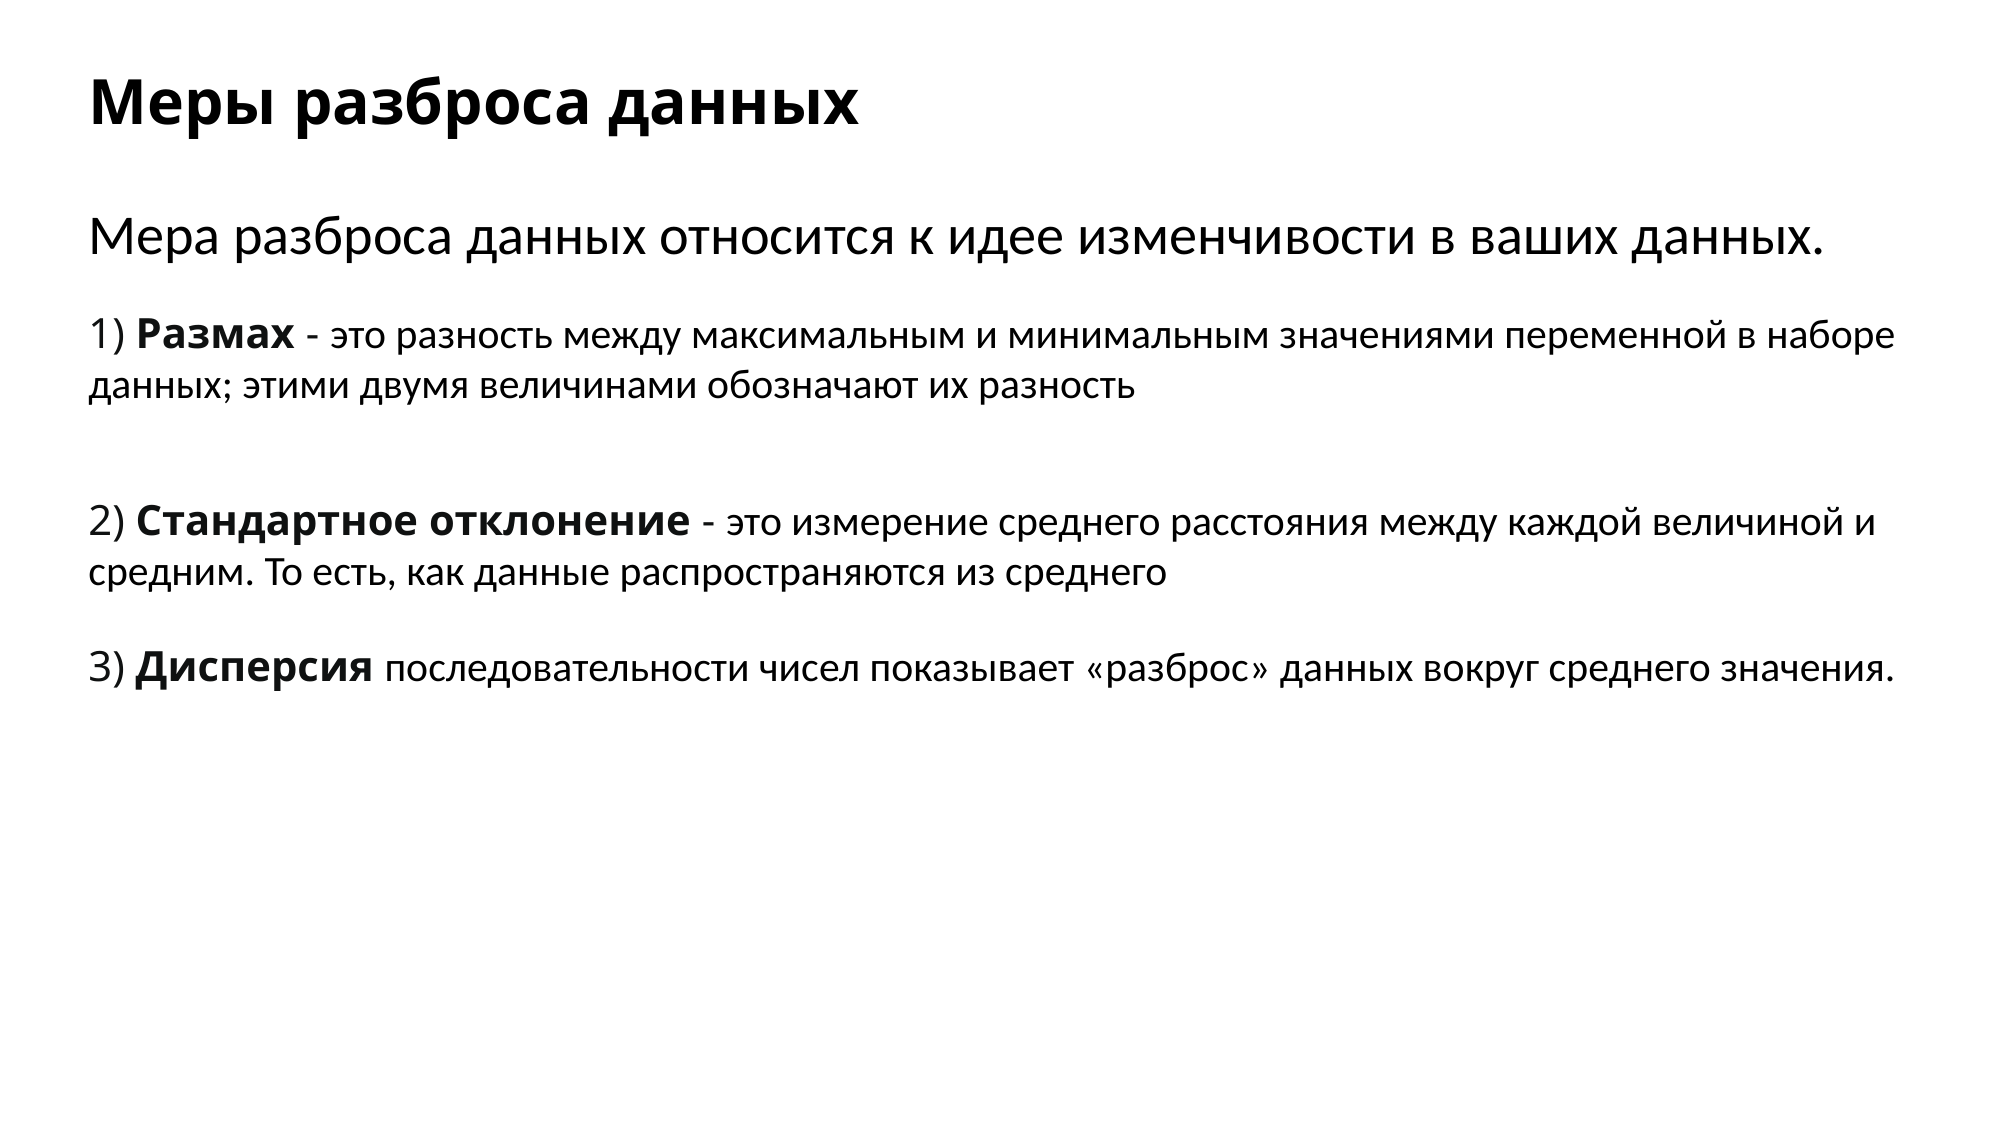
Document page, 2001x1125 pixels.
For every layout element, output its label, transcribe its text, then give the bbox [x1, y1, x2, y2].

title Меры разброса данных Мера разброса данных относится к идее изменчивости в ваших данных. [73, 59, 1863, 278]
list 1) Размах - это разность между максимальным и минимальным значениями переменной в наборе данных; этими двумя величинами обозначают их разность 2) Стандартное отклонение - это измерение среднего расстояния между каждой величиной и средним. То есть, как данные распространяются из среднего 3) Дисперсия последовательности чисел показывает «разброс» данных вокруг среднего значения. [73, 299, 1949, 1014]
